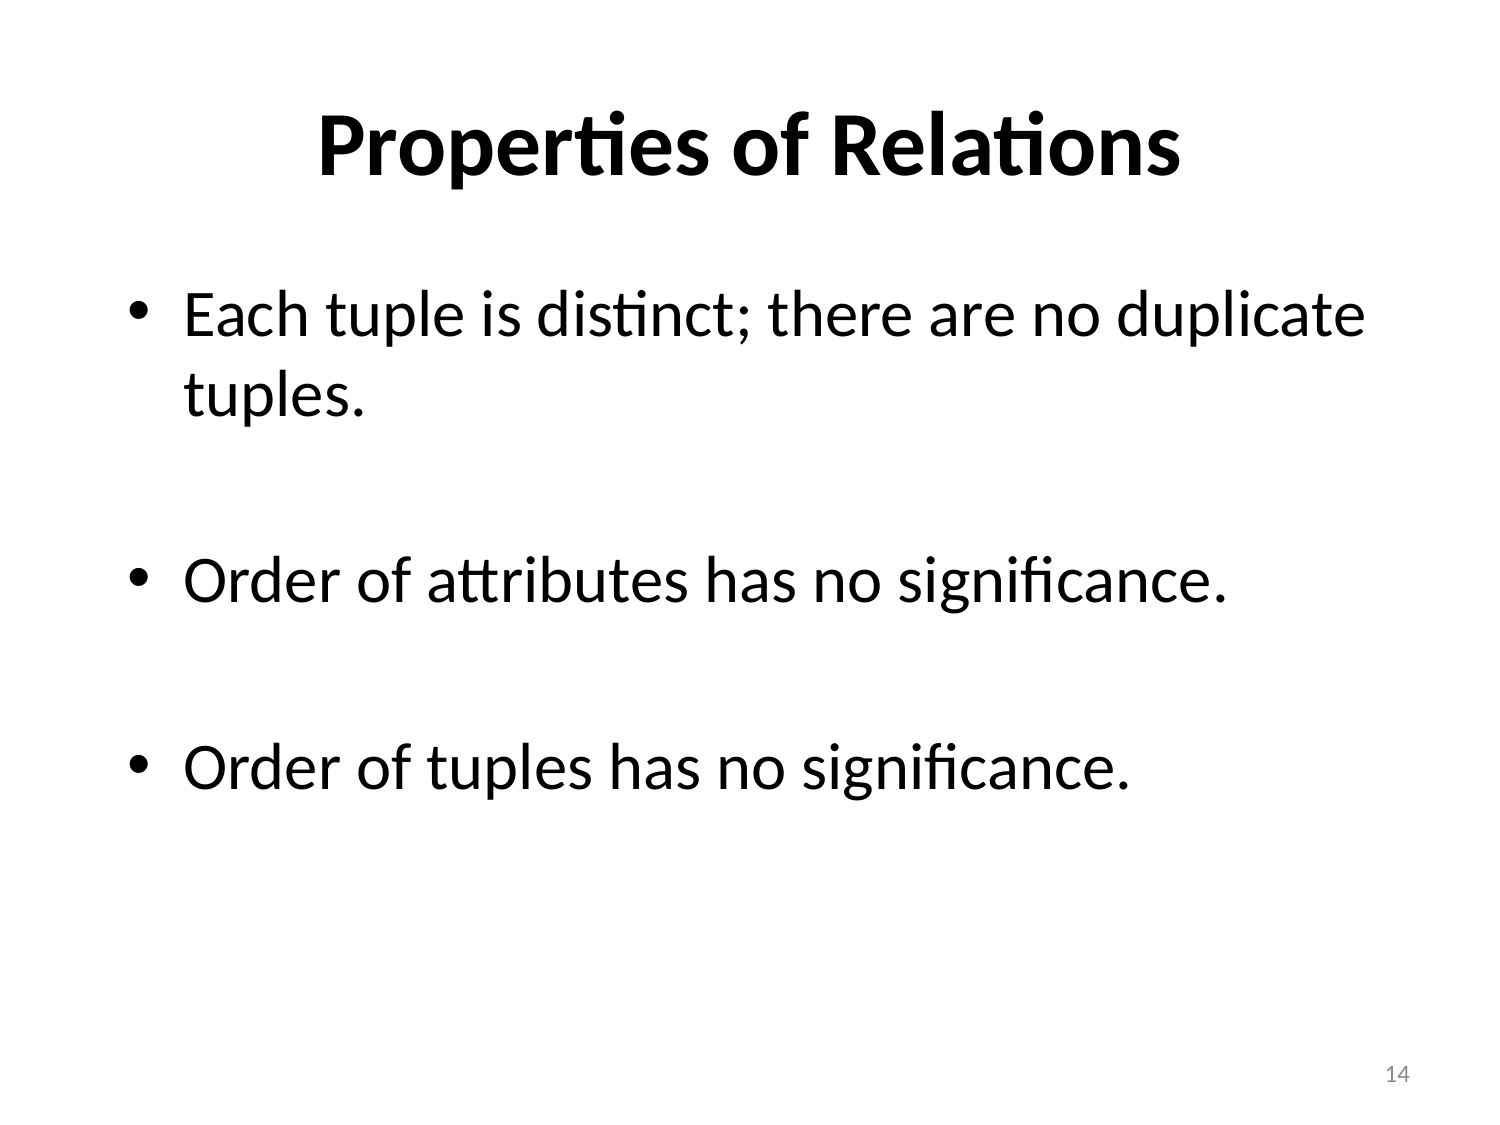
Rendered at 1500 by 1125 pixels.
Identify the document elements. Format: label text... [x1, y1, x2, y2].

list Each tuple is distinct; there are no duplicate tuples. Order of attributes has no significance. Order of tuples has no significance. [112, 262, 1443, 938]
slide_number 14 [1074, 1042, 1425, 1103]
title Properties of Relations [75, 45, 1425, 233]
